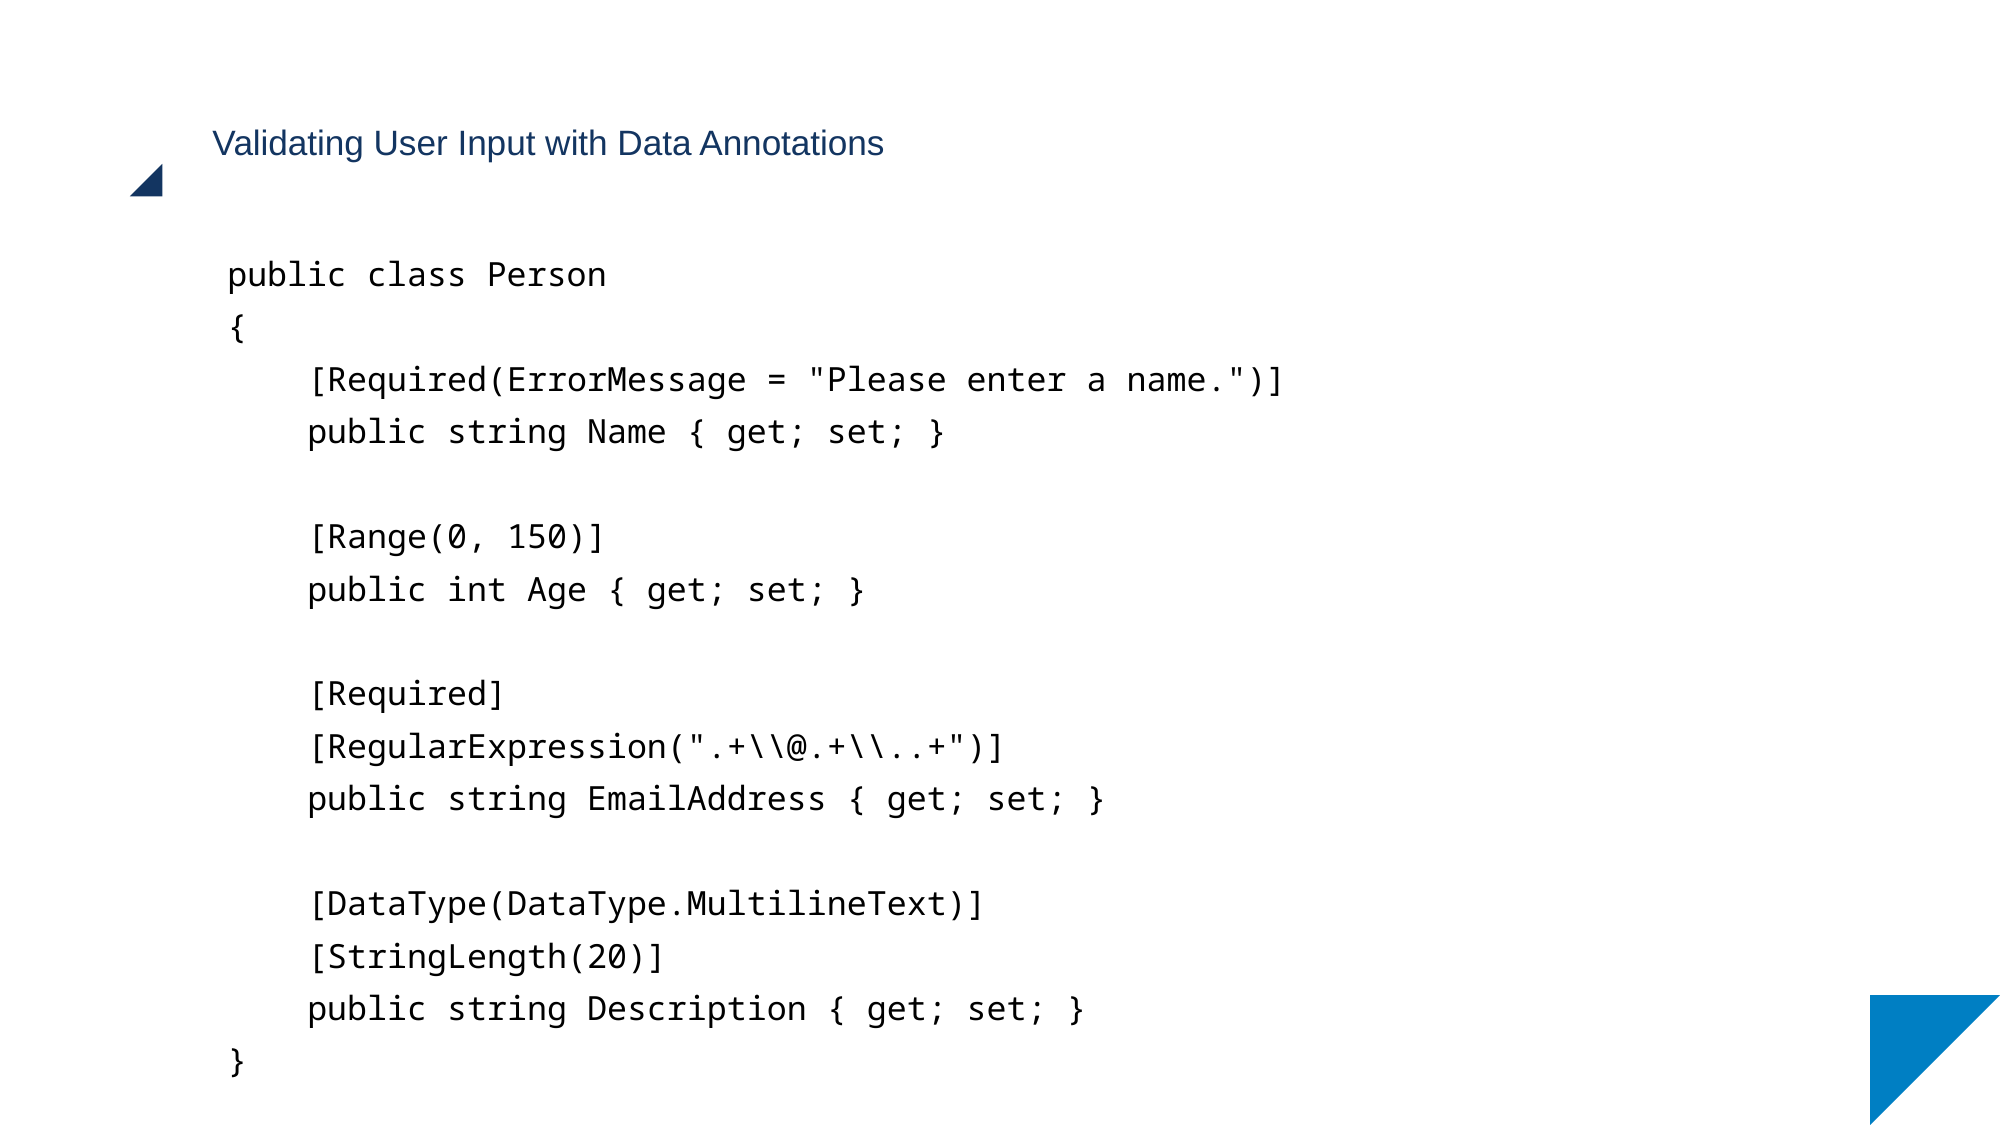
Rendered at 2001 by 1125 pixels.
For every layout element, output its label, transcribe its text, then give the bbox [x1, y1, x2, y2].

title Validating User Input with Data Annotations [212, 118, 1831, 331]
text_box public class Person { [Required(ErrorMessage = "Please enter a name.")] public string Name { get; set; } [Range(0, 150)] public int Age { get; set; } [Required] [RegularExpression(".+\\@.+\\..+")] public string EmailAddress { get; set; } [DataType(DataType.MultilineText)] [StringLength(20)] public string Description { get; set; } } [212, 245, 1658, 1012]
